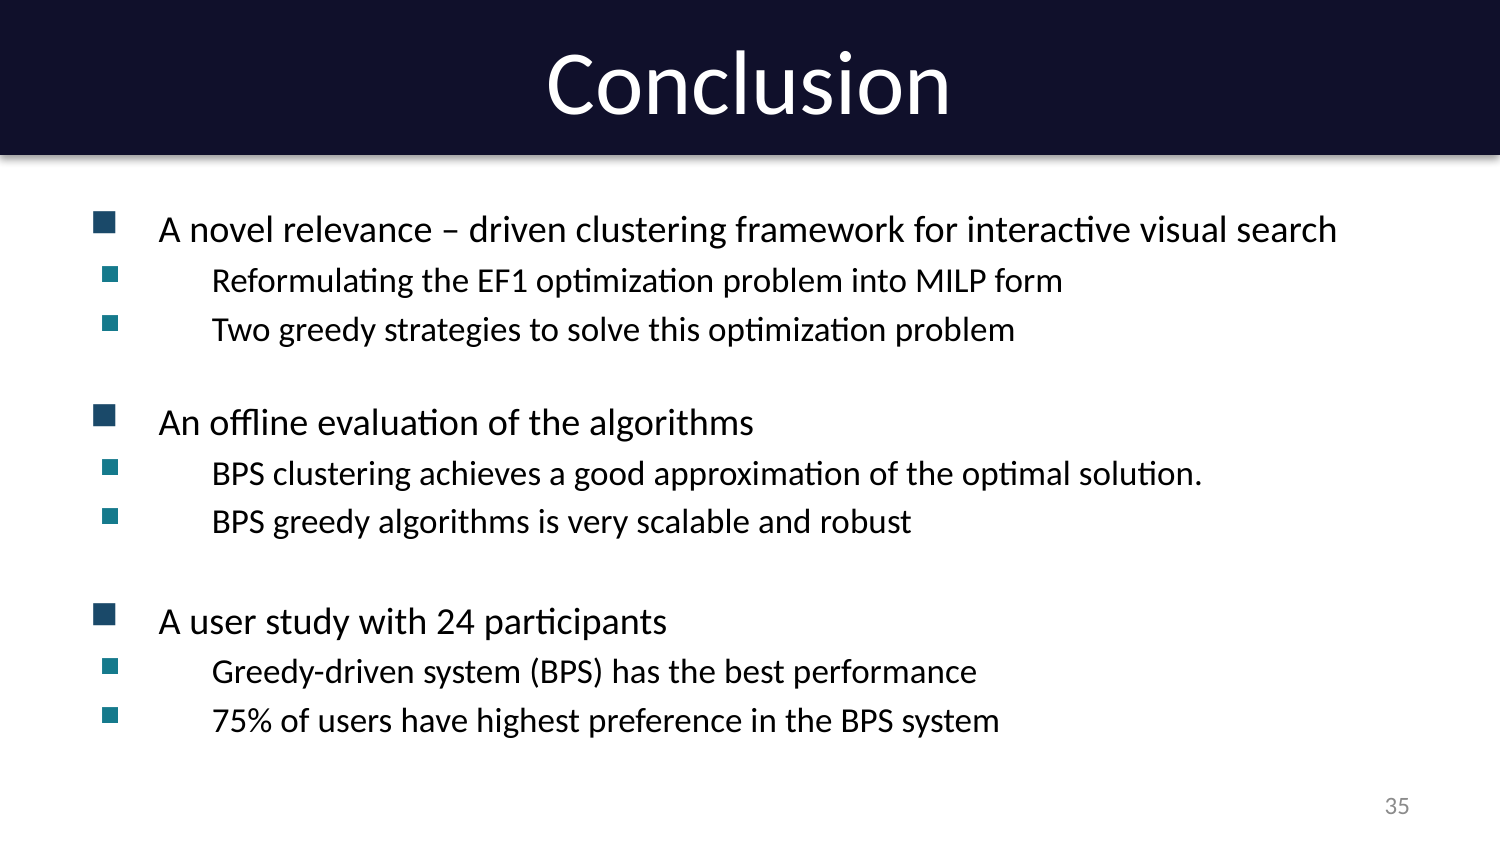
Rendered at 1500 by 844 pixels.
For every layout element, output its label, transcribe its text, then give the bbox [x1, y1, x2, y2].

slide_number 35 [1074, 782, 1425, 827]
list A novel relevance – driven clustering framework for interactive visual search Reformulating the EF1 optimization problem into MILP form Two greedy strategies to solve this optimization problem An offline evaluation of the algorithms BPS clustering achieves a good approximation of the optimal solution. BPS greedy algorithms is very scalable and robust A user study with 24 participants Greedy-driven system (BPS) has the best performance 75% of users have highest preference in the BPS system [75, 196, 1475, 754]
title Conclusion [75, 7, 1425, 148]
